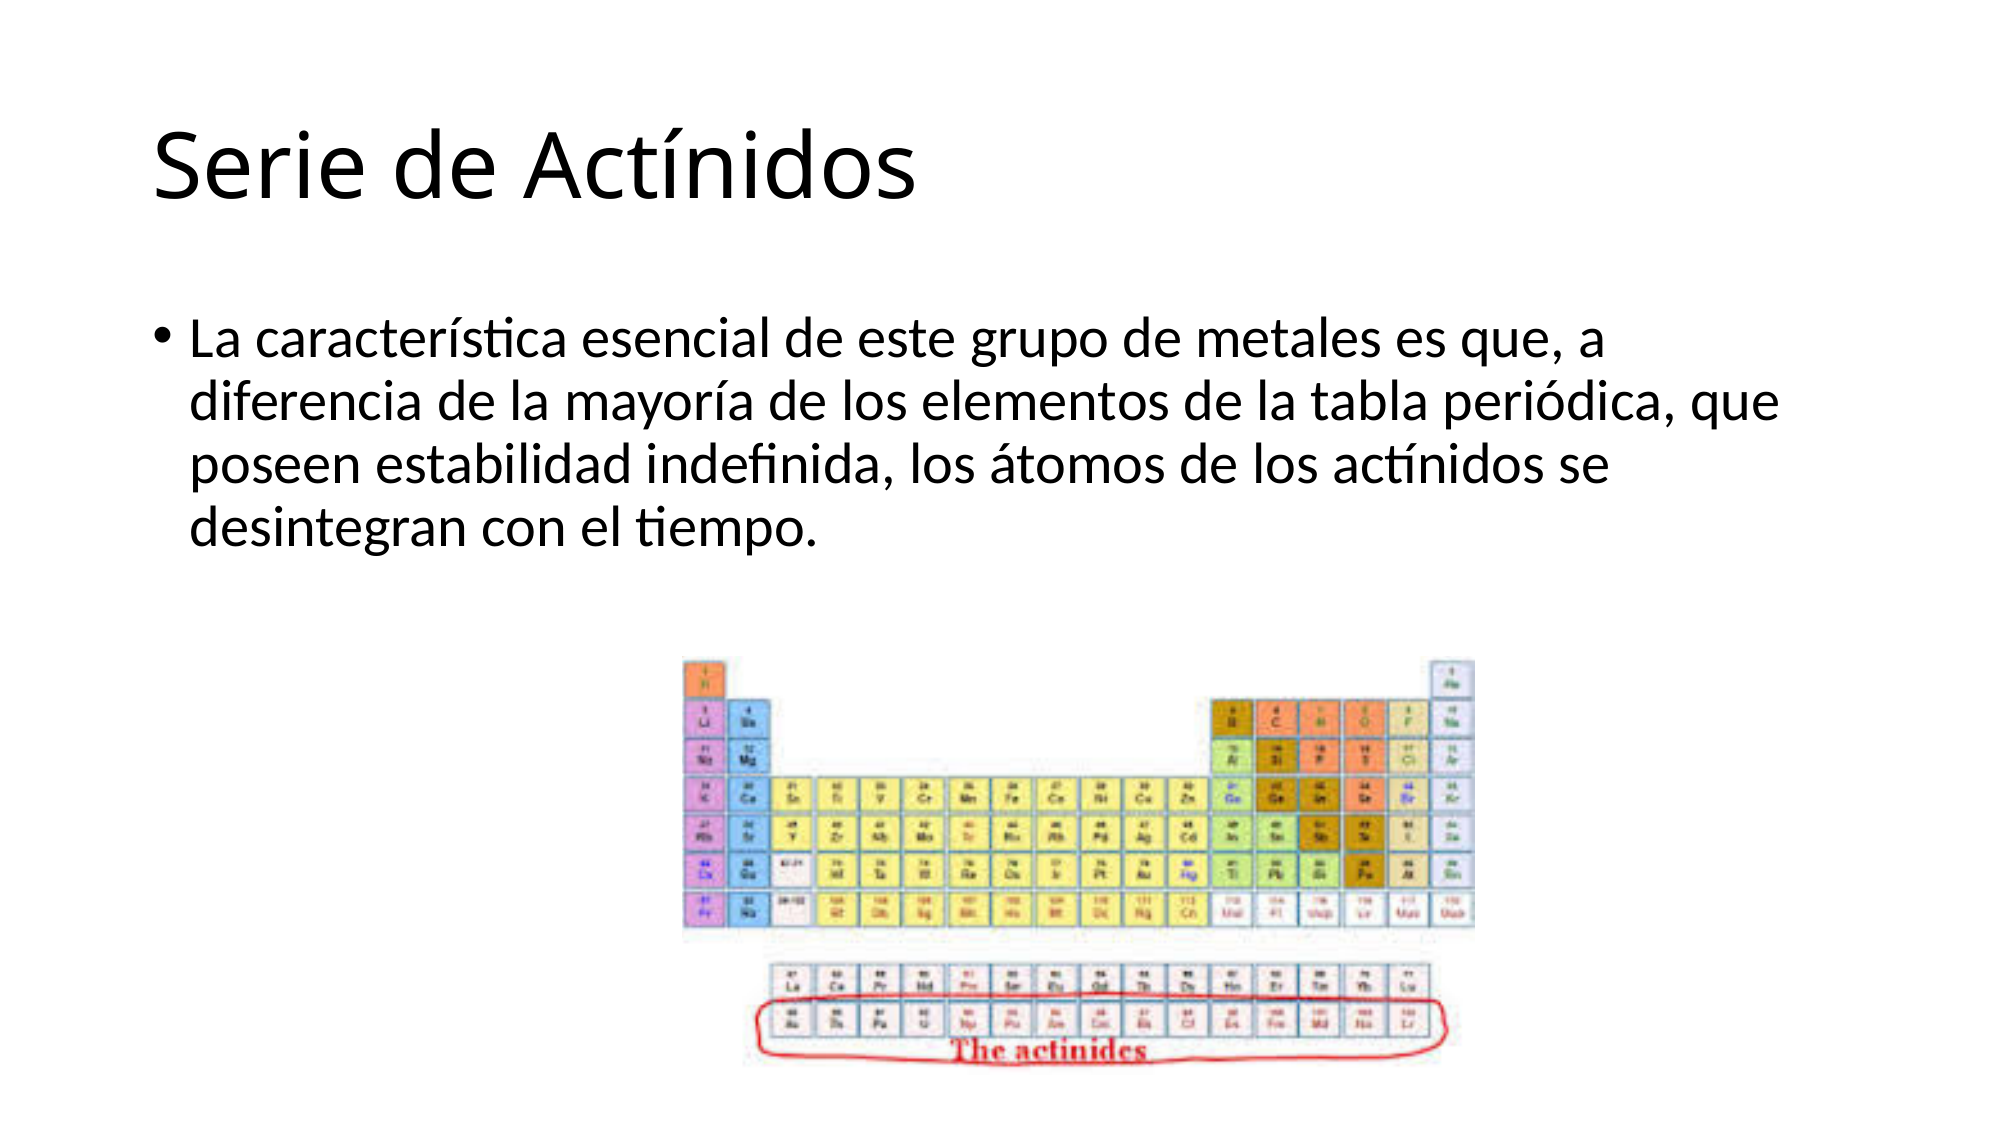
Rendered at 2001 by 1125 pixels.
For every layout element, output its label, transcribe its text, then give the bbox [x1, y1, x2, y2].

list La característica esencial de este grupo de metales es que, a diferencia de la mayoría de los elementos de la tabla periódica, que poseen estabilidad indefinida, los átomos de los actínidos se desintegran con el tiempo. [137, 299, 1863, 1014]
picture [682, 656, 1475, 1075]
title Serie de Actínidos [137, 59, 1863, 278]
